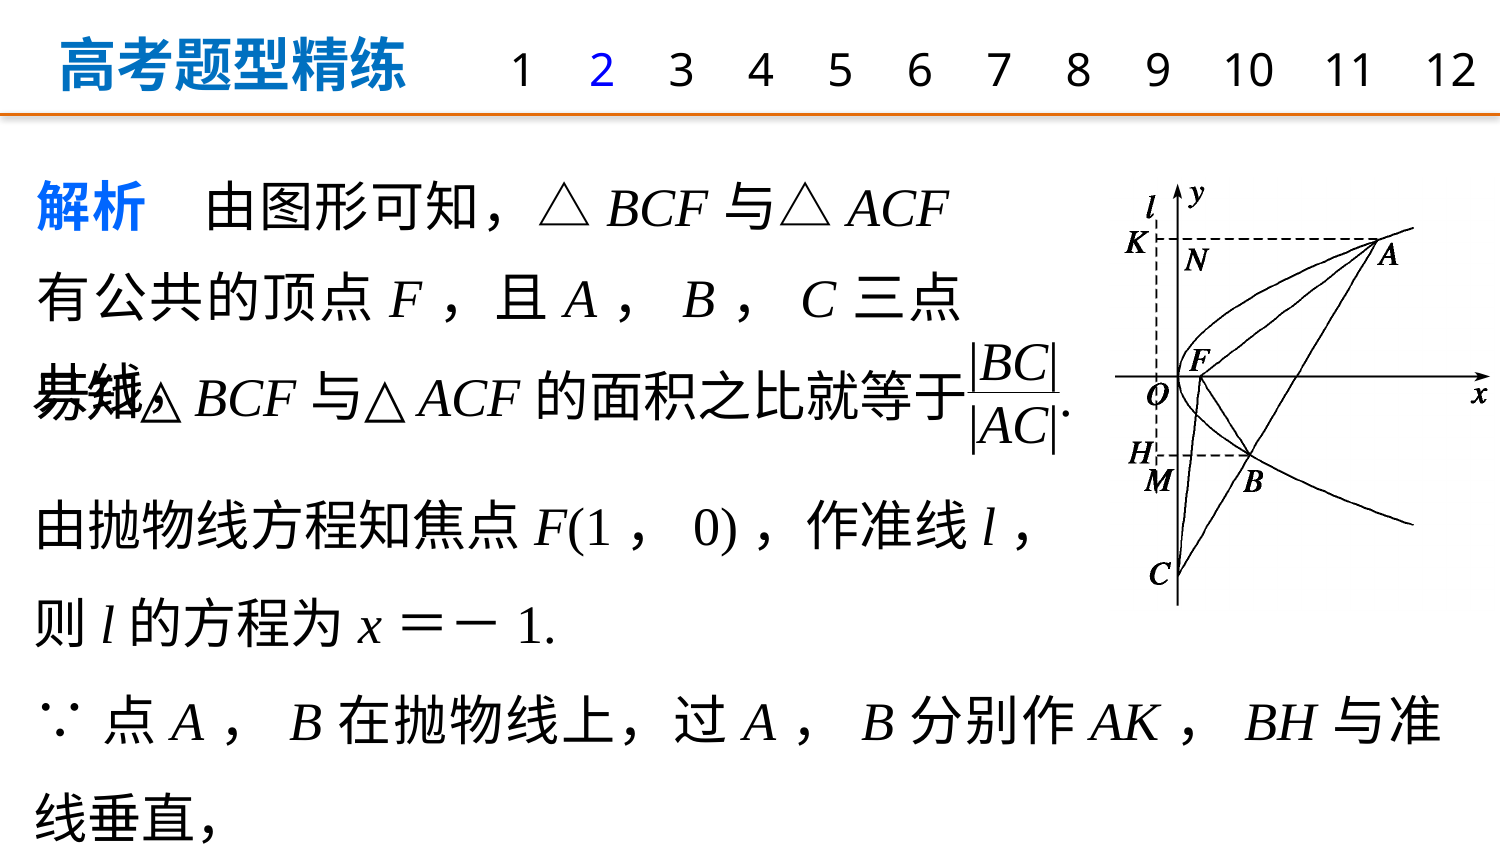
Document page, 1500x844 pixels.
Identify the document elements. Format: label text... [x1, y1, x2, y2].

text_box 6 [885, 36, 955, 106]
text_box 高考题型精练 [43, 20, 423, 105]
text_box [31, 328, 1104, 510]
text_box 9 [1123, 36, 1193, 106]
text_box 7 [964, 36, 1035, 106]
text_box 10 [1202, 39, 1295, 104]
text_box 12 [1405, 39, 1497, 104]
text_box 1 [488, 36, 558, 106]
text_box 5 [805, 36, 876, 106]
picture [1109, 177, 1495, 612]
text_box 11 [1304, 39, 1396, 104]
text_box 4 [726, 36, 796, 106]
text_box 2 [567, 36, 637, 106]
text_box 解析 由图形可知，△BCF与△ACF有公共的顶点F，且A，B，C三点共线， [21, 139, 978, 427]
text_box 8 [1044, 36, 1114, 106]
text_box 3 [646, 36, 717, 106]
text_box 由抛物线方程知焦点F(1，0)，作准线l， 则l的方程为x＝－1. ∵点A，B在抛物线上，过A，B分别作AK，BH与准线垂直， [18, 451, 1458, 844]
